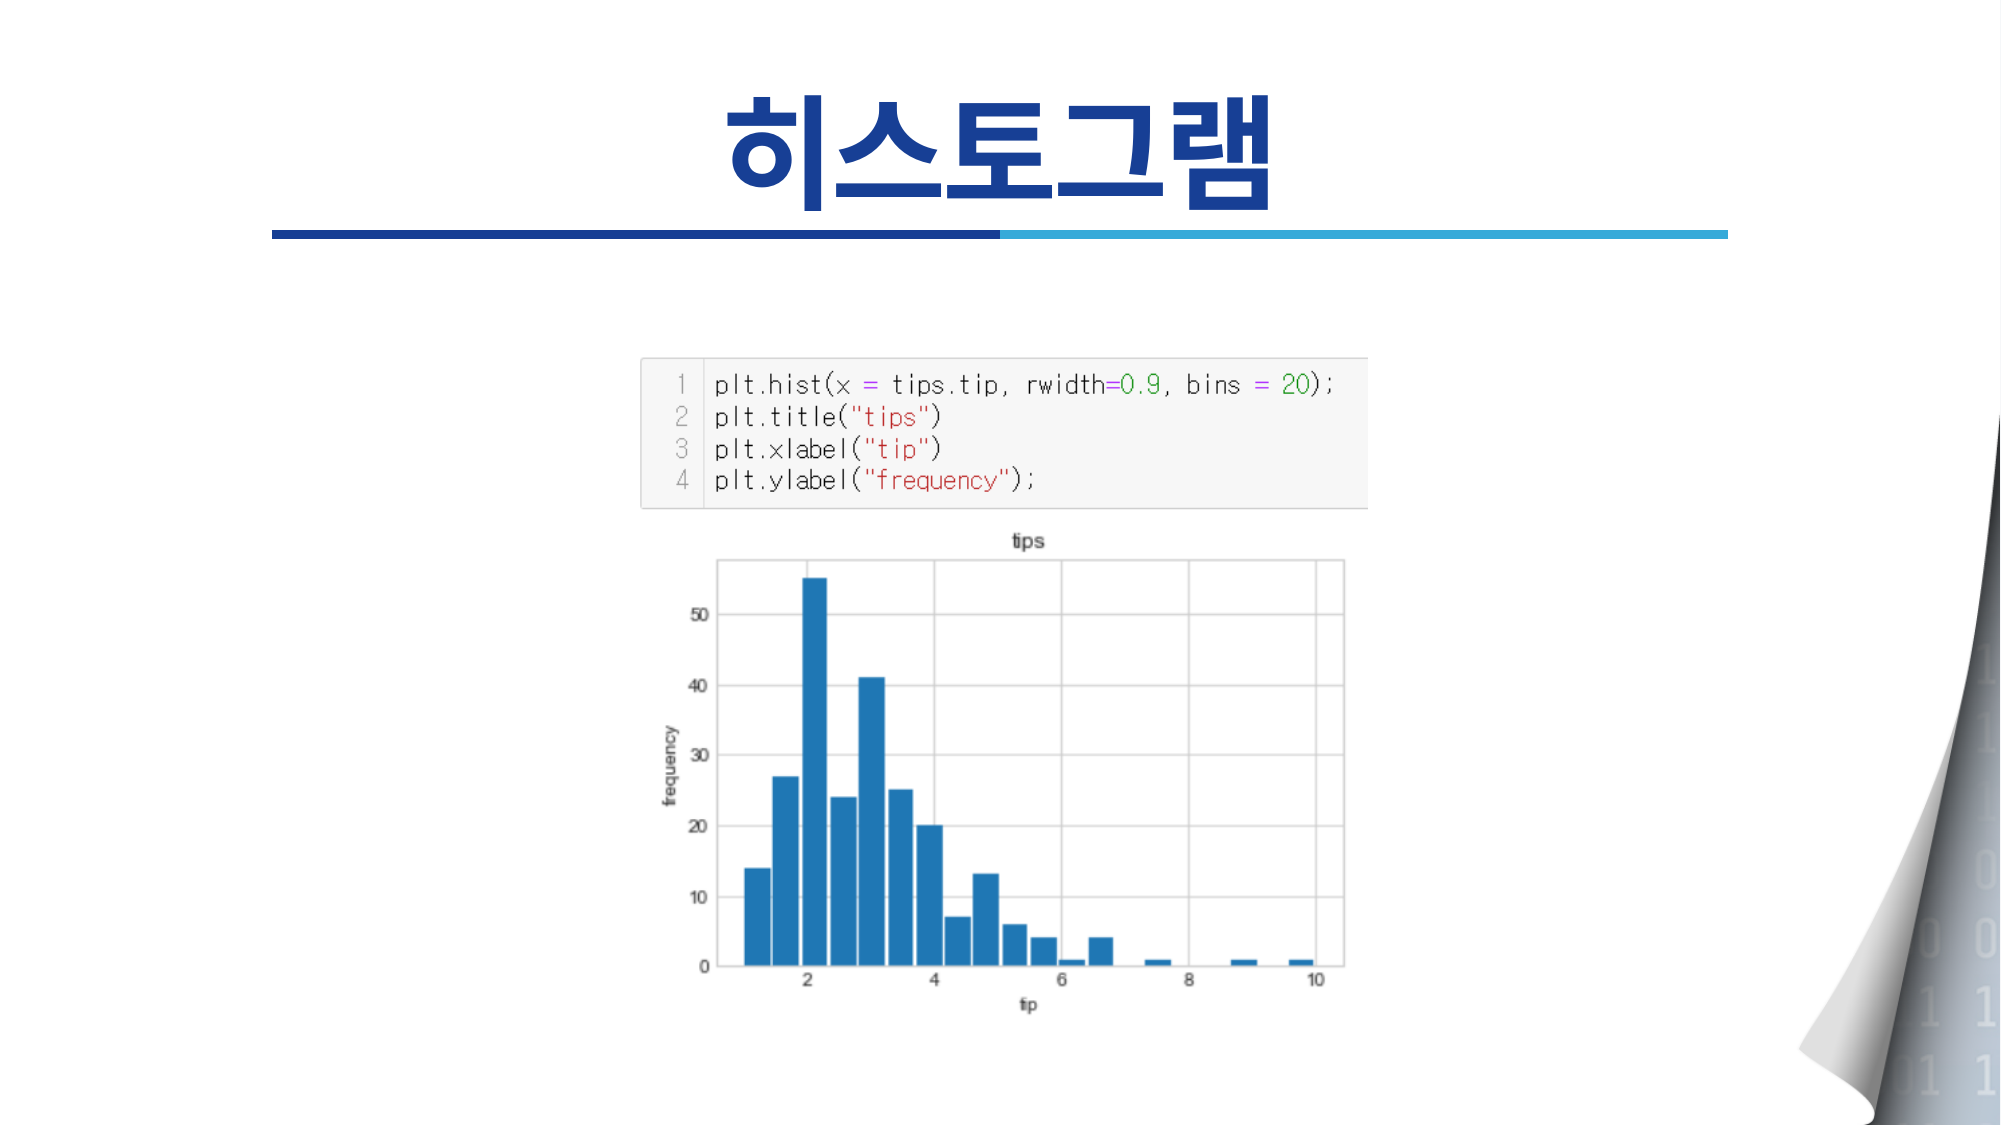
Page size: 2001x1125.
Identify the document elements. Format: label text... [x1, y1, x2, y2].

picture [0, 0, 2001, 1125]
title 히스토그램 [0, 84, 2000, 220]
